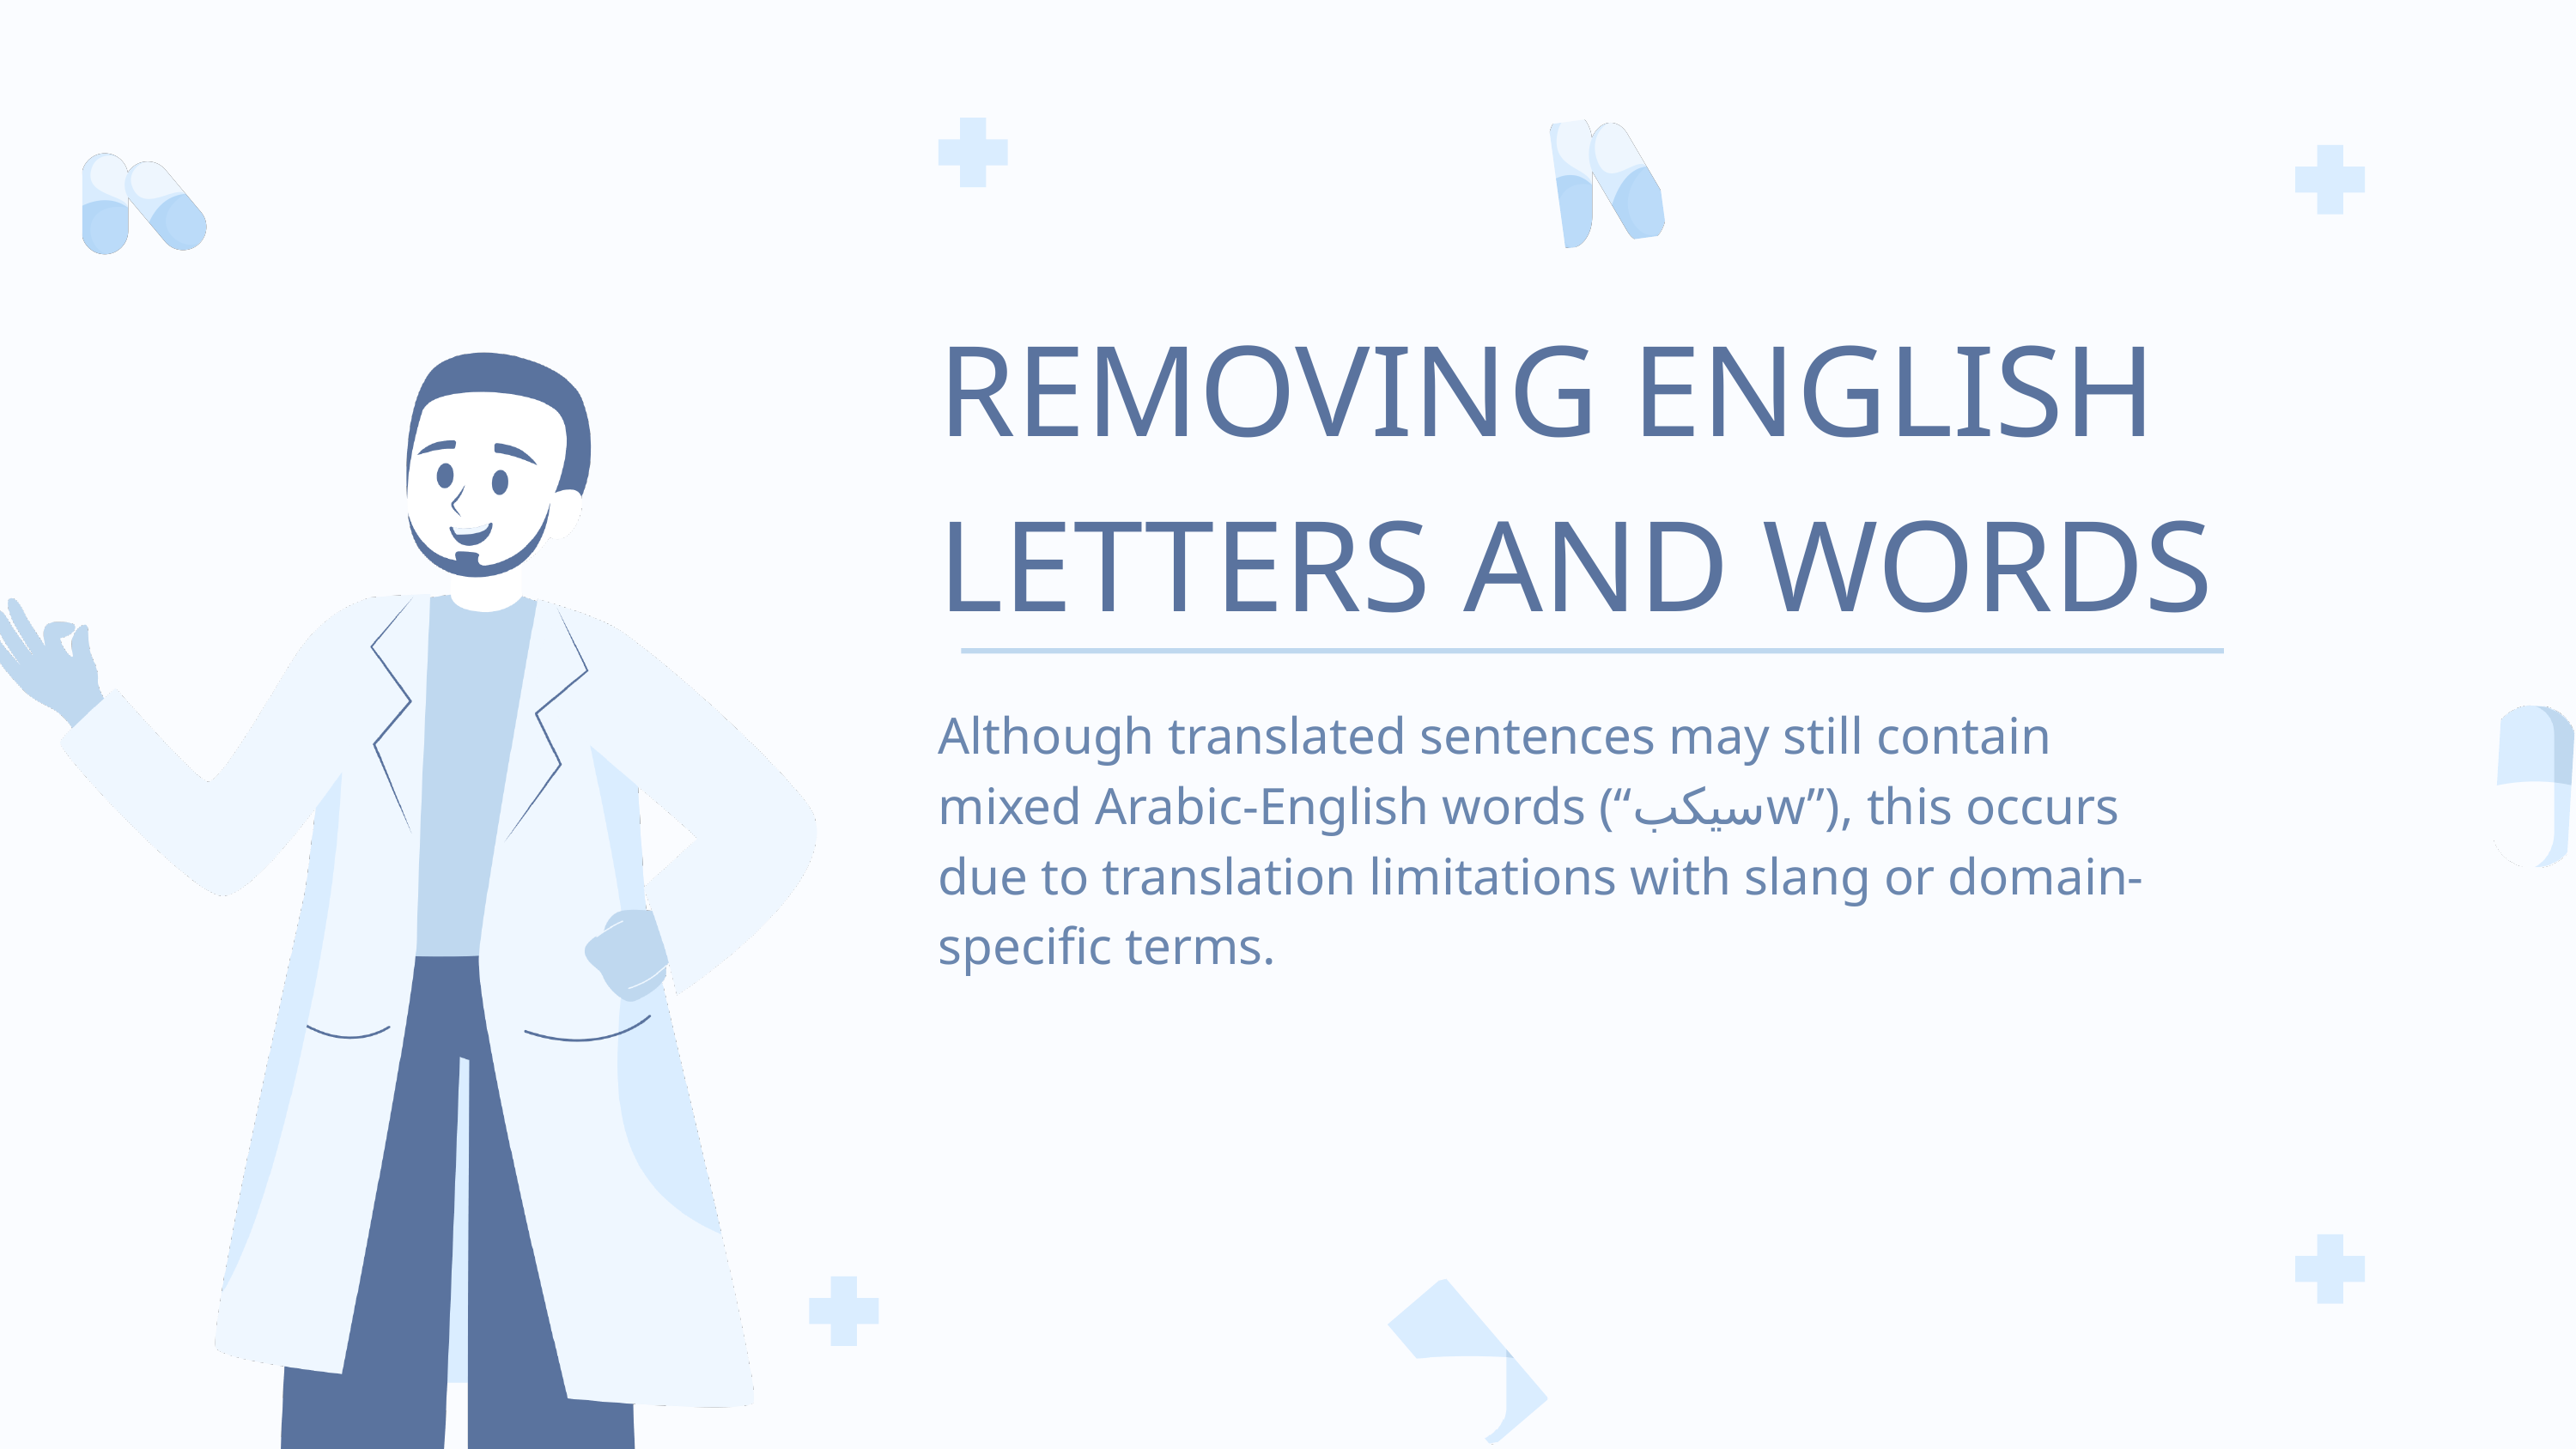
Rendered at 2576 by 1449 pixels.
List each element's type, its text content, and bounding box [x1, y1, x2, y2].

text_box [2492, 703, 2576, 870]
text_box [82, 152, 208, 255]
text_box [1548, 110, 1668, 249]
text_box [2294, 144, 2366, 215]
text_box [938, 117, 1008, 188]
text_box [1387, 1276, 1549, 1447]
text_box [2294, 1234, 2366, 1304]
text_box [809, 1276, 879, 1347]
text_box [0, 333, 839, 1449]
text_box Although translated sentences may still contain mixed Arabic-English words (“سيكبw”), this occurs due to translation limitations with slang or domain-specific terms. [938, 694, 2162, 975]
text_box REMOVING ENGLISH LETTERS AND WORDS [938, 286, 2409, 637]
